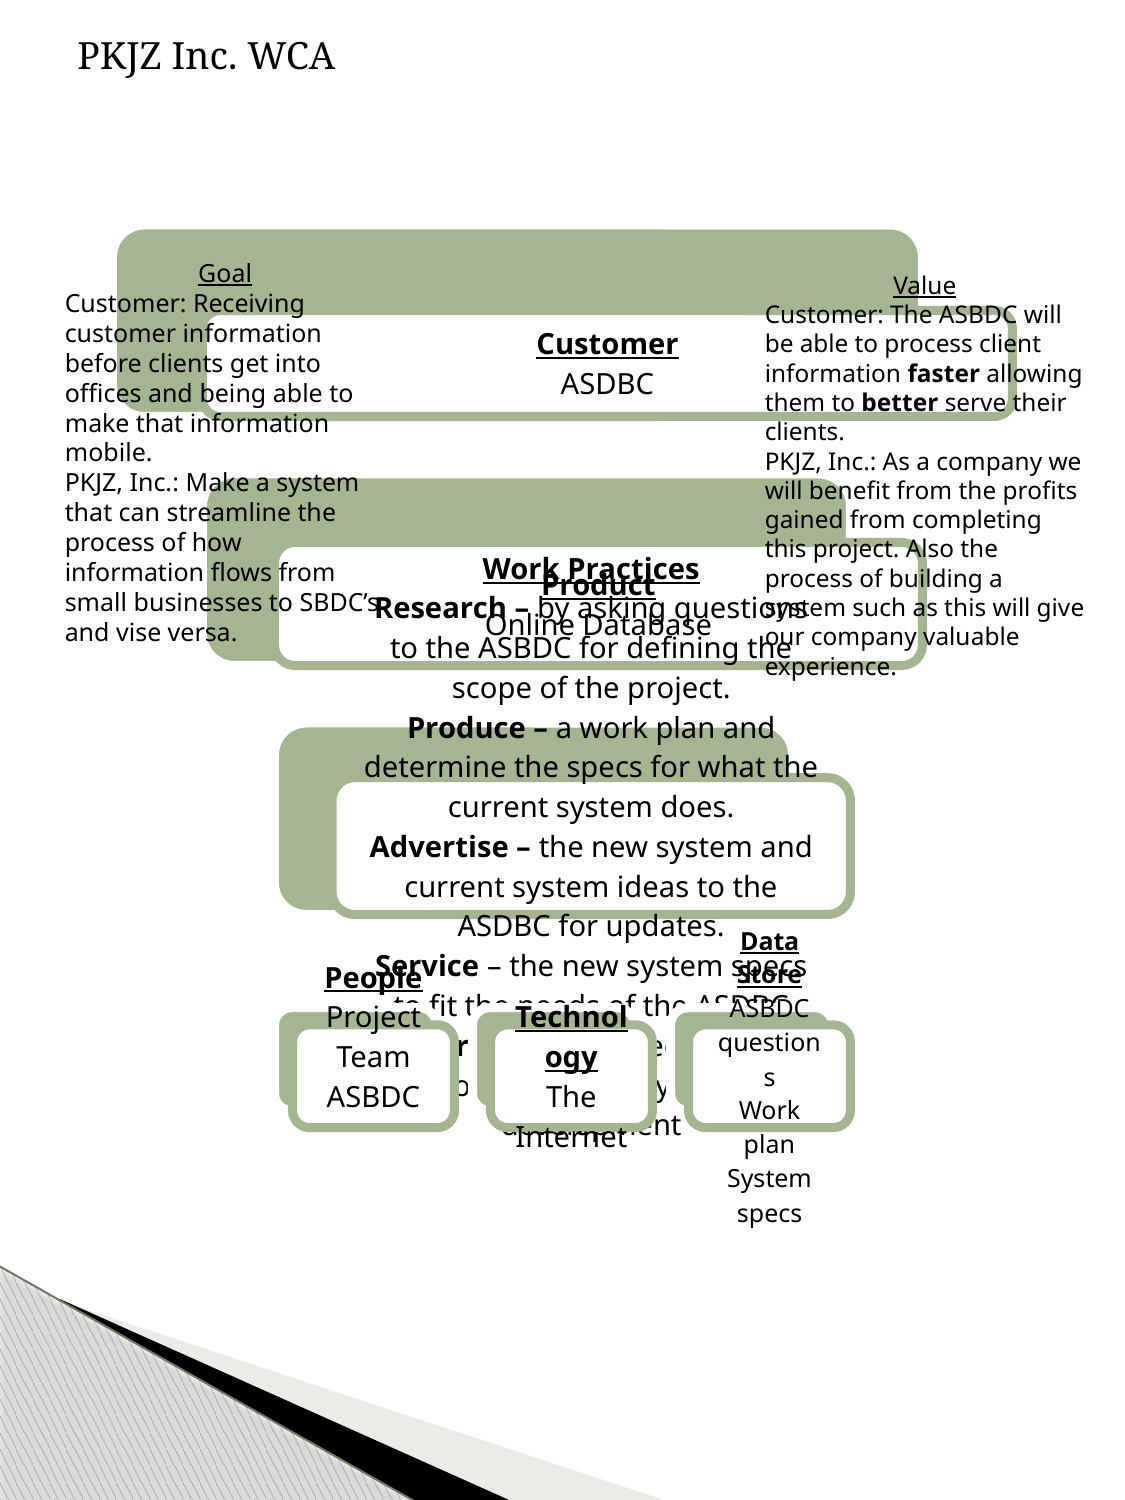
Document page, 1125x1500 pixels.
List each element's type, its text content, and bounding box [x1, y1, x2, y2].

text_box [0, 224, 1125, 1413]
text_box PKJZ Inc. WCA [62, 24, 1000, 85]
table_cell [3, 1420, 262, 1426]
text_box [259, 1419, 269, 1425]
